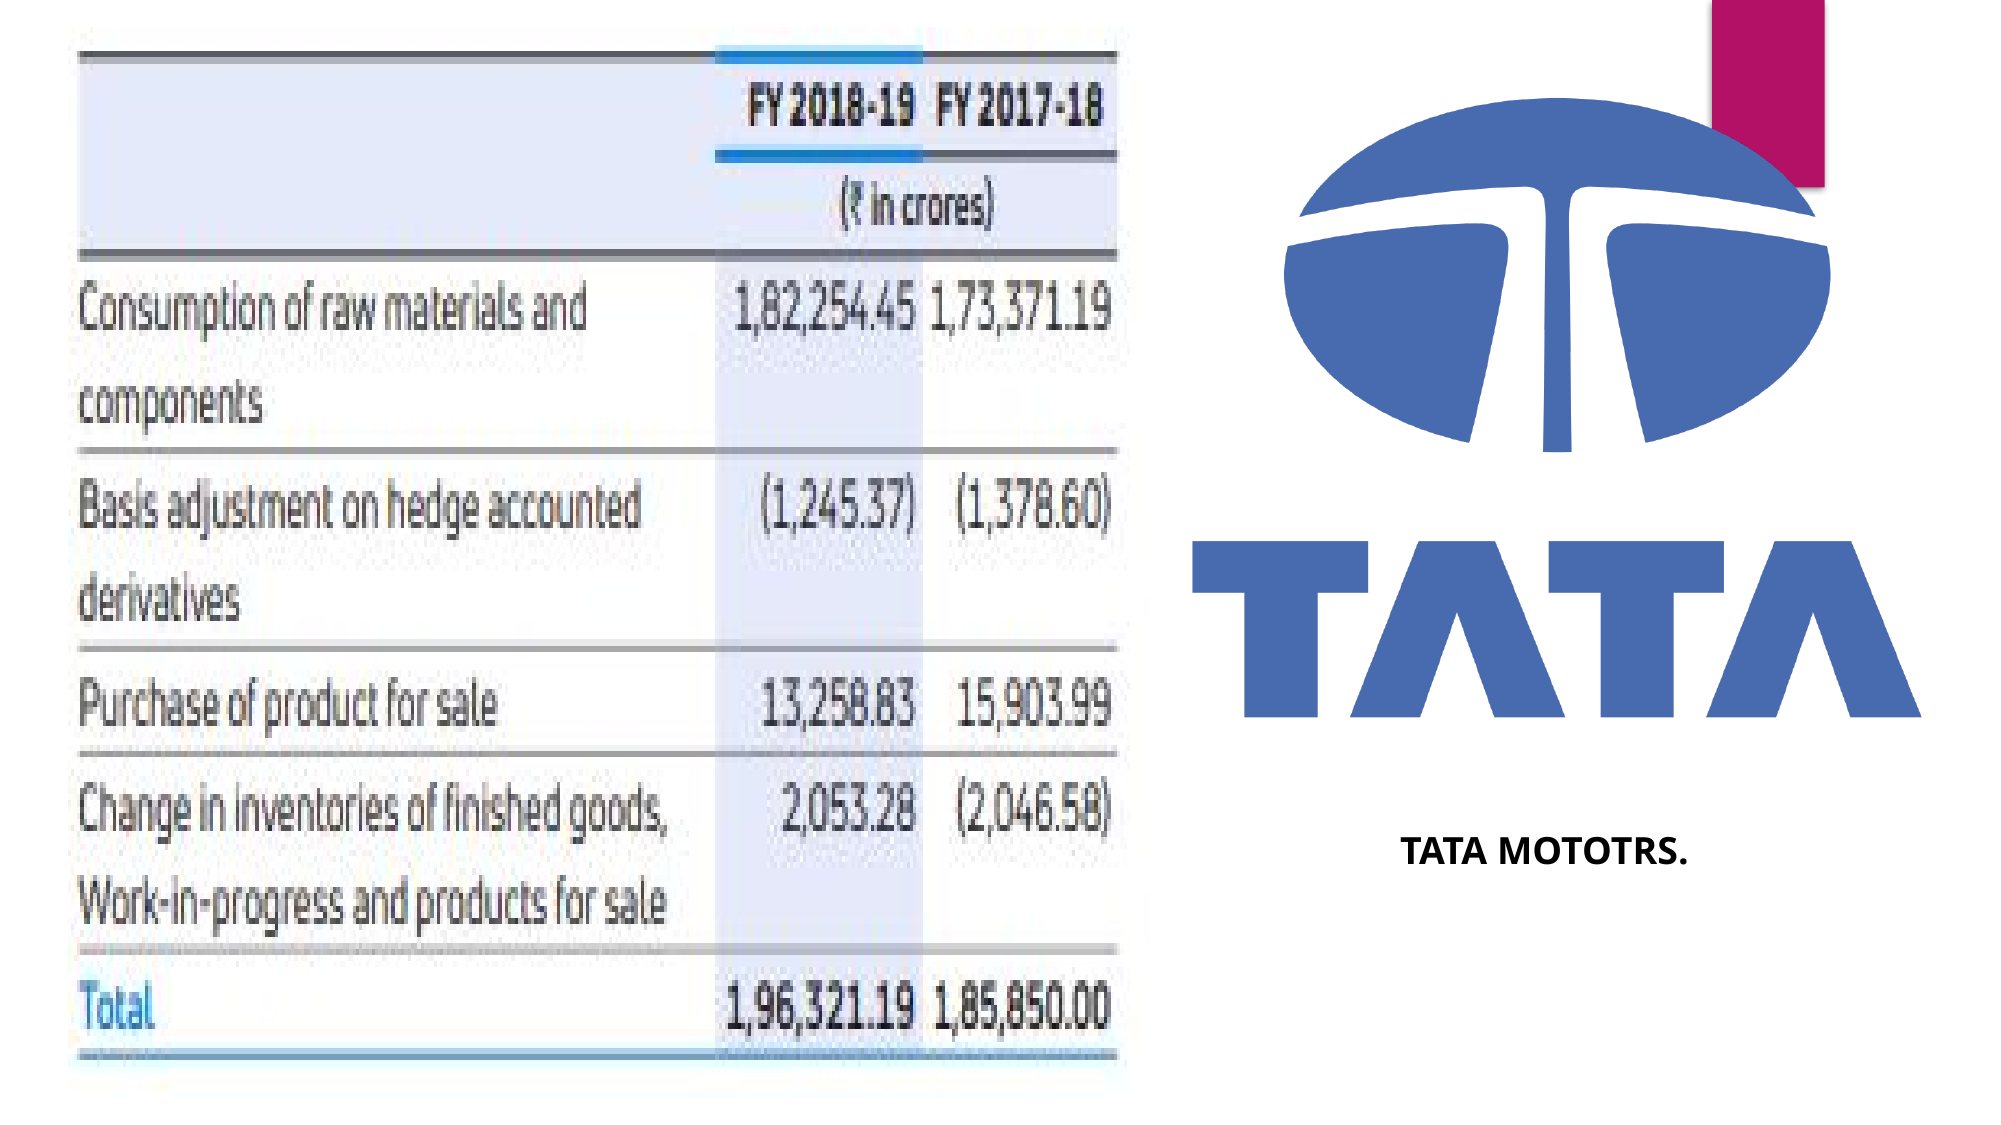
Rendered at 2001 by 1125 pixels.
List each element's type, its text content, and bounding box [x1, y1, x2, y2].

text_box TATA MOTOTRS. [1157, 819, 1978, 880]
picture [68, 27, 1151, 1098]
picture [1167, 60, 1946, 754]
